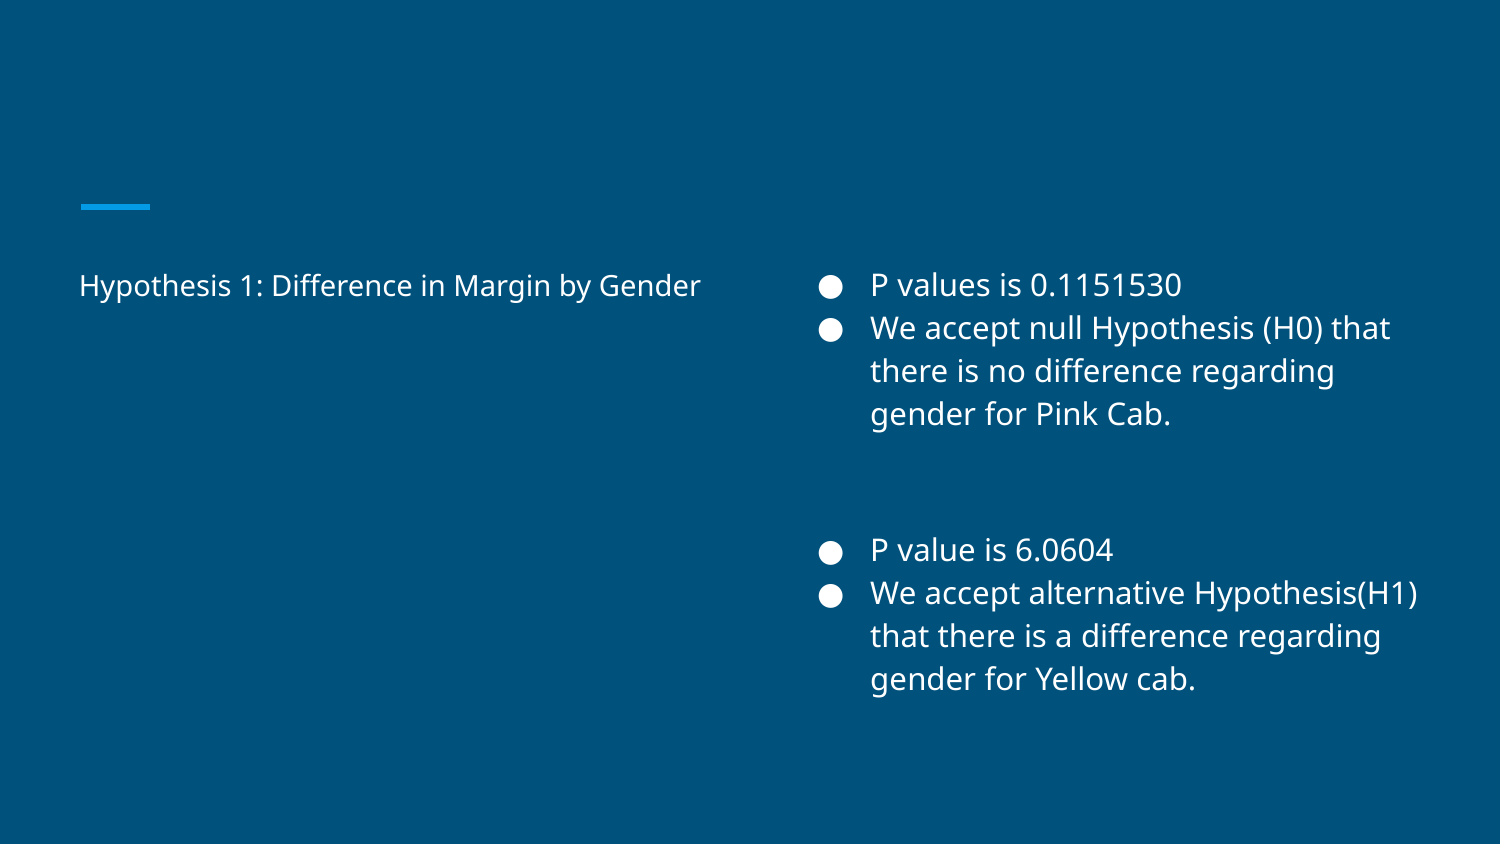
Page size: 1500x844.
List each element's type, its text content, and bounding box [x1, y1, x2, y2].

list Hypothesis 1: Difference in Margin by Gender [63, 244, 720, 750]
list P values is 0.1151530 We accept null Hypothesis (H0) that there is no difference regarding gender for Pink Cab. P value is 6.0604 We accept alternative Hypothesis(H1) that there is a difference regarding gender for Yellow cab. [780, 244, 1437, 750]
